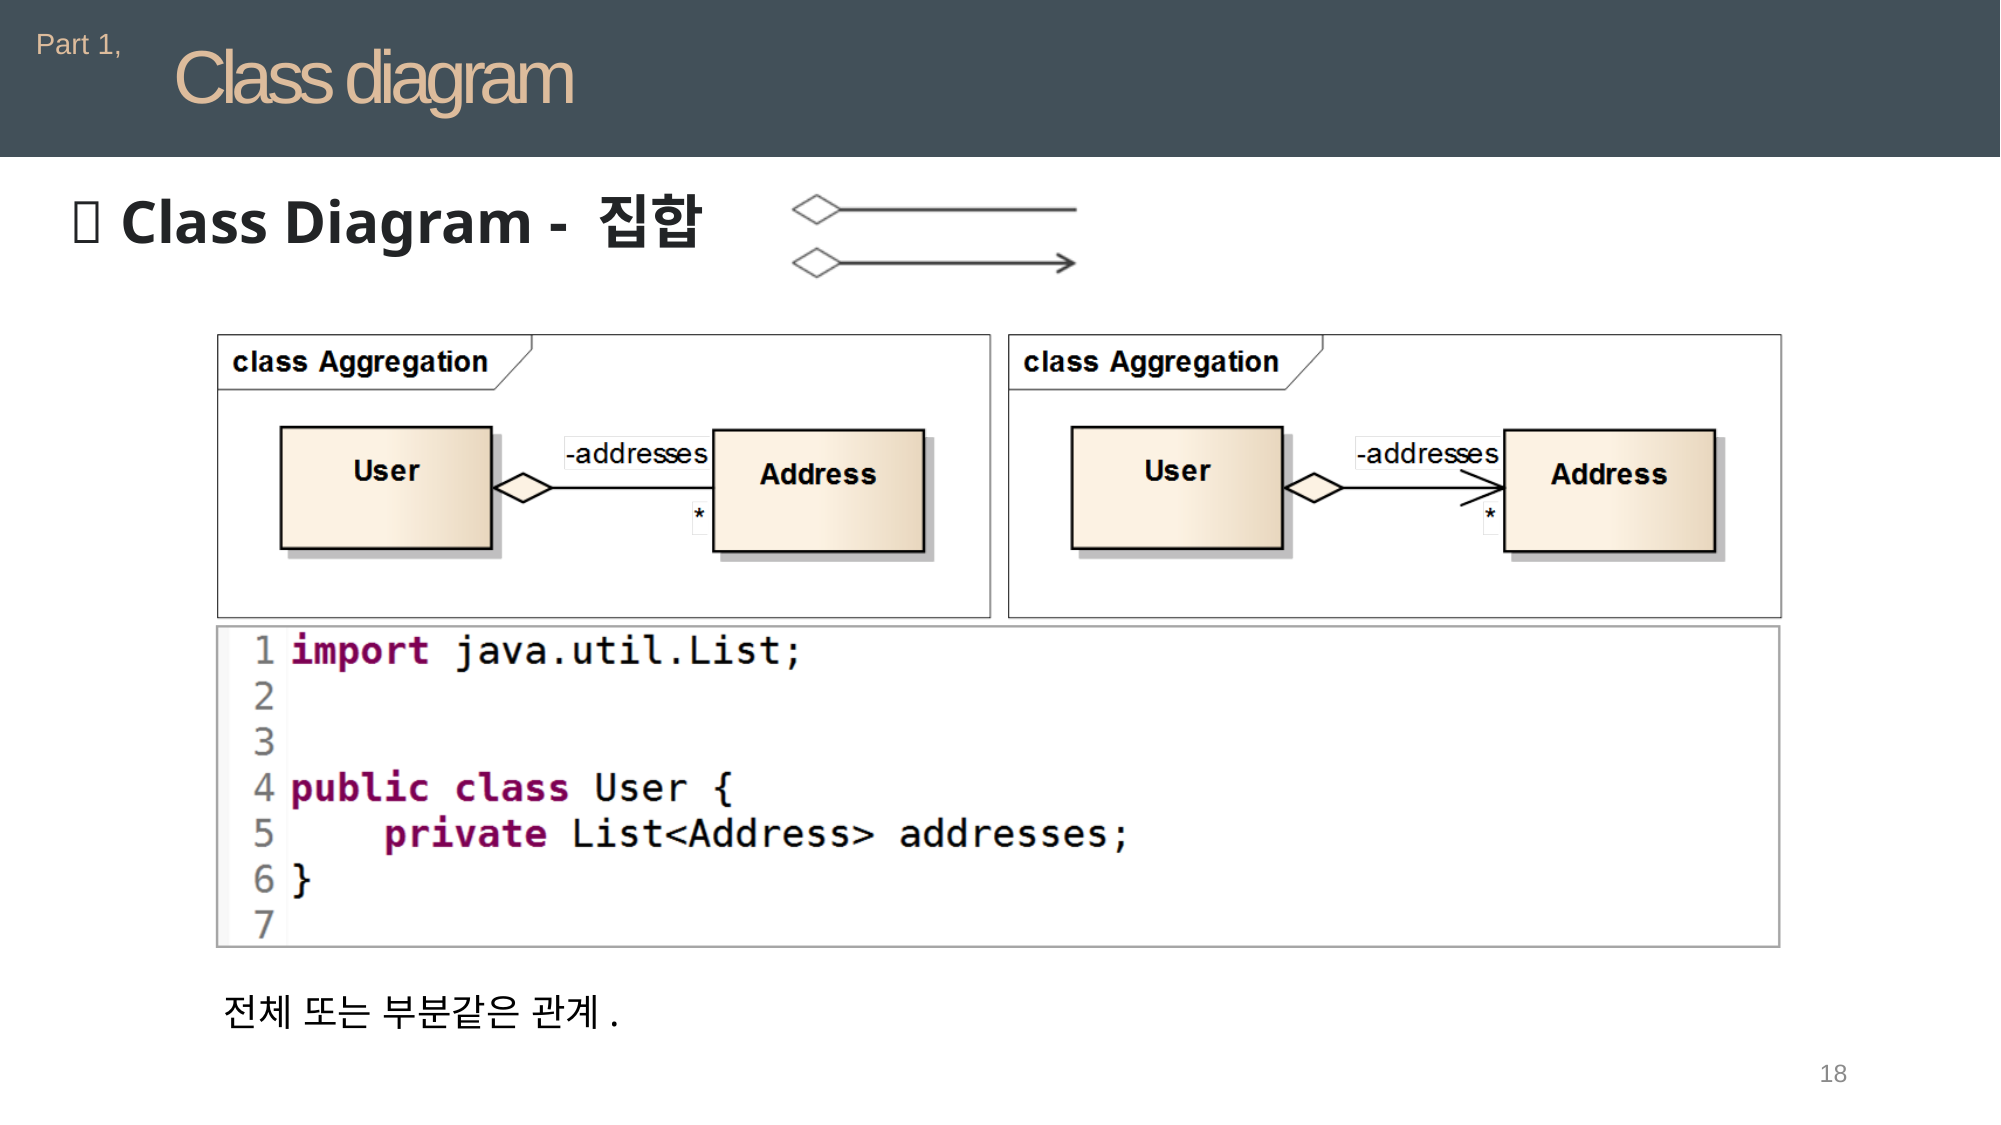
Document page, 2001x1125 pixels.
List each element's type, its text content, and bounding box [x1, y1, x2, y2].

text_box Part 1, [21, 18, 138, 68]
text_box [0, 0, 2000, 158]
text_box 전체 또는 부분같은 관계. [209, 982, 1600, 1042]
picture [209, 326, 1791, 948]
text_box 📌 Class Diagram - 집합 [55, 177, 754, 263]
slide_number 18 [1412, 1042, 1863, 1103]
picture [754, 177, 1157, 286]
text_box Class diagram [158, 20, 834, 126]
